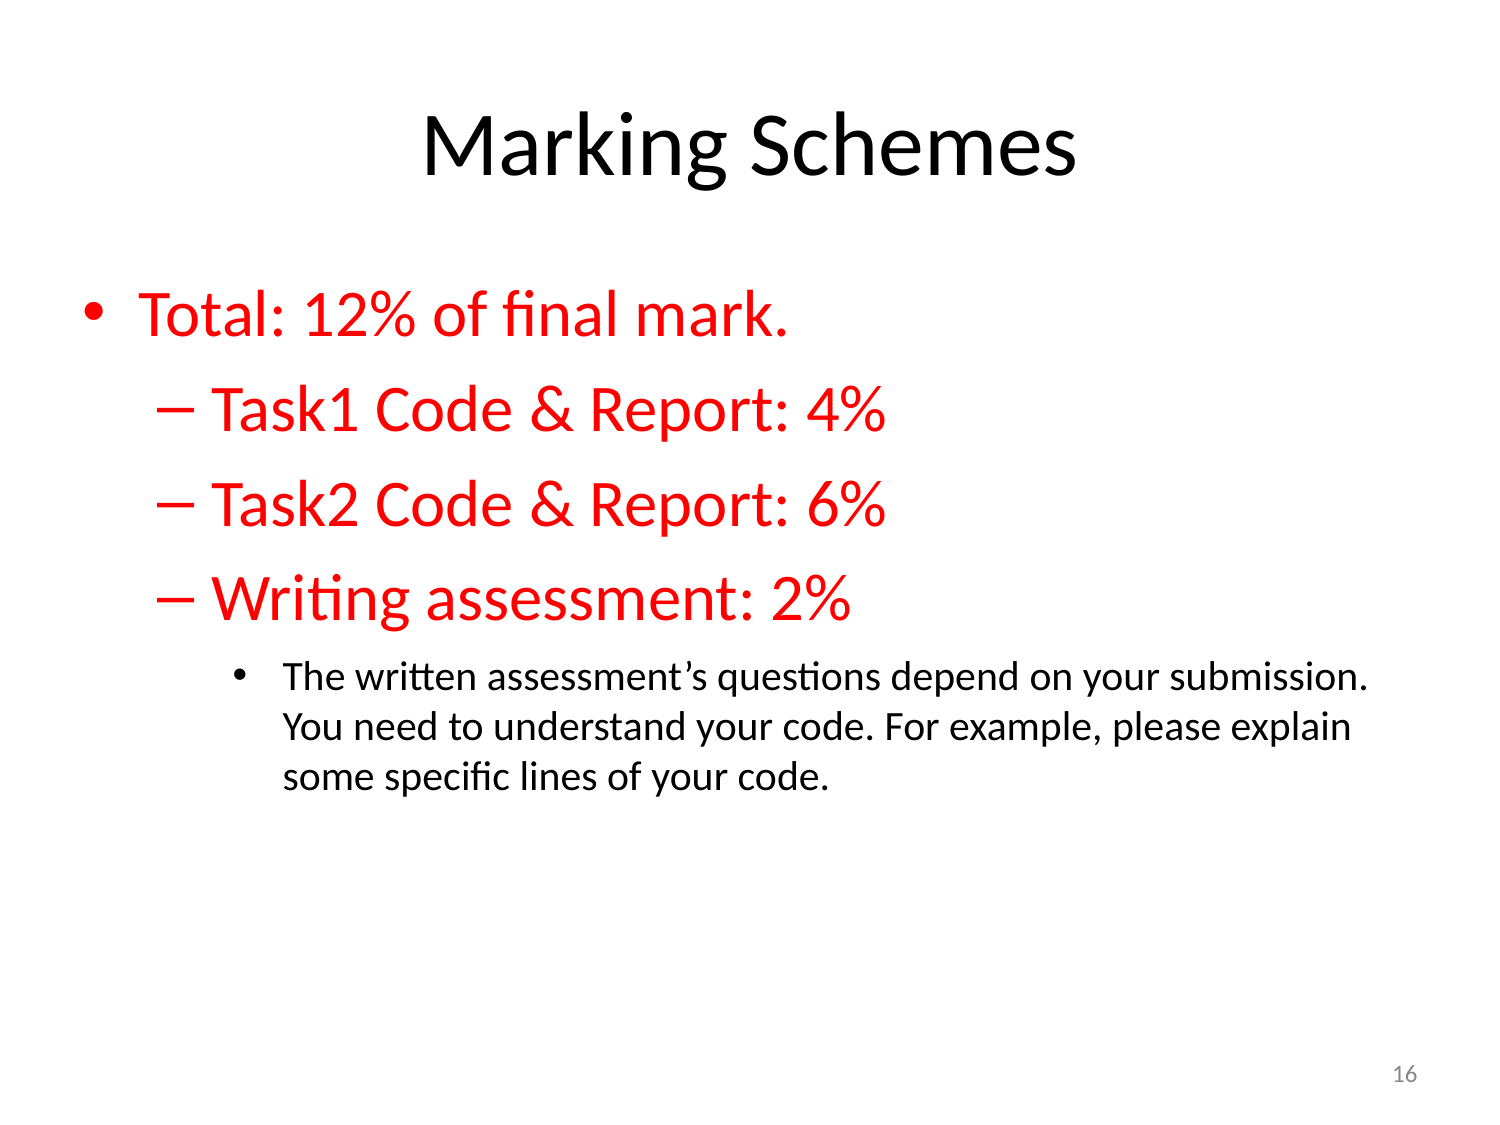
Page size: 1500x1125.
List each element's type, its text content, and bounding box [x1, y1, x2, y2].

slide_number 16 [1381, 1050, 1426, 1096]
title Marking Schemes [74, 44, 1426, 234]
list Total: 12% of final mark. Task1 Code & Report: 4% Task2 Code & Report: 6% Writing assessment: 2% The written assessment’s questions depend on your submission. You need to understand your code. For example, please explain some specific lines of your code. [74, 261, 1426, 1006]
